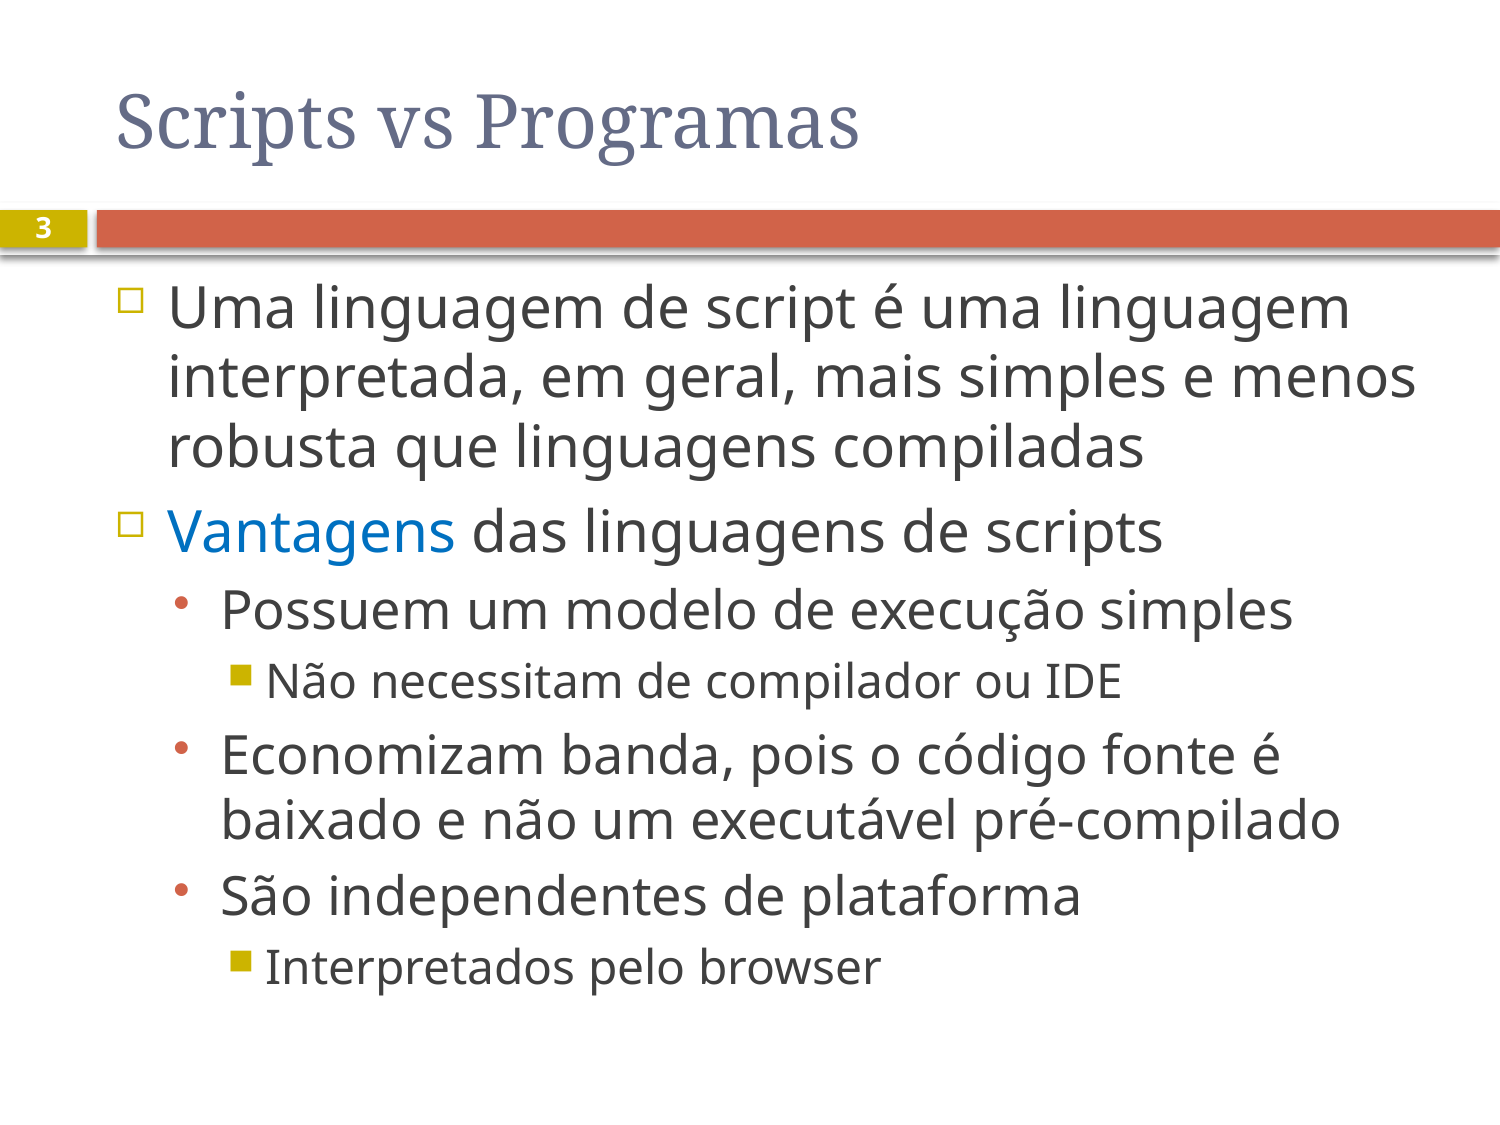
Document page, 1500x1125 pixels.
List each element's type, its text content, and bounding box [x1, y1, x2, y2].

slide_number 3 [0, 208, 88, 249]
title Scripts vs Programas [100, 37, 1438, 200]
list Uma linguagem de script é uma linguagem interpretada, em geral, mais simples e menos robusta que linguagens compiladas Vantagens das linguagens de scripts Possuem um modelo de execução simples Não necessitam de compilador ou IDE Economizam banda, pois o código fonte é baixado e não um executável pré-compilado São independentes de plataforma Interpretados pelo browser [100, 262, 1438, 1063]
